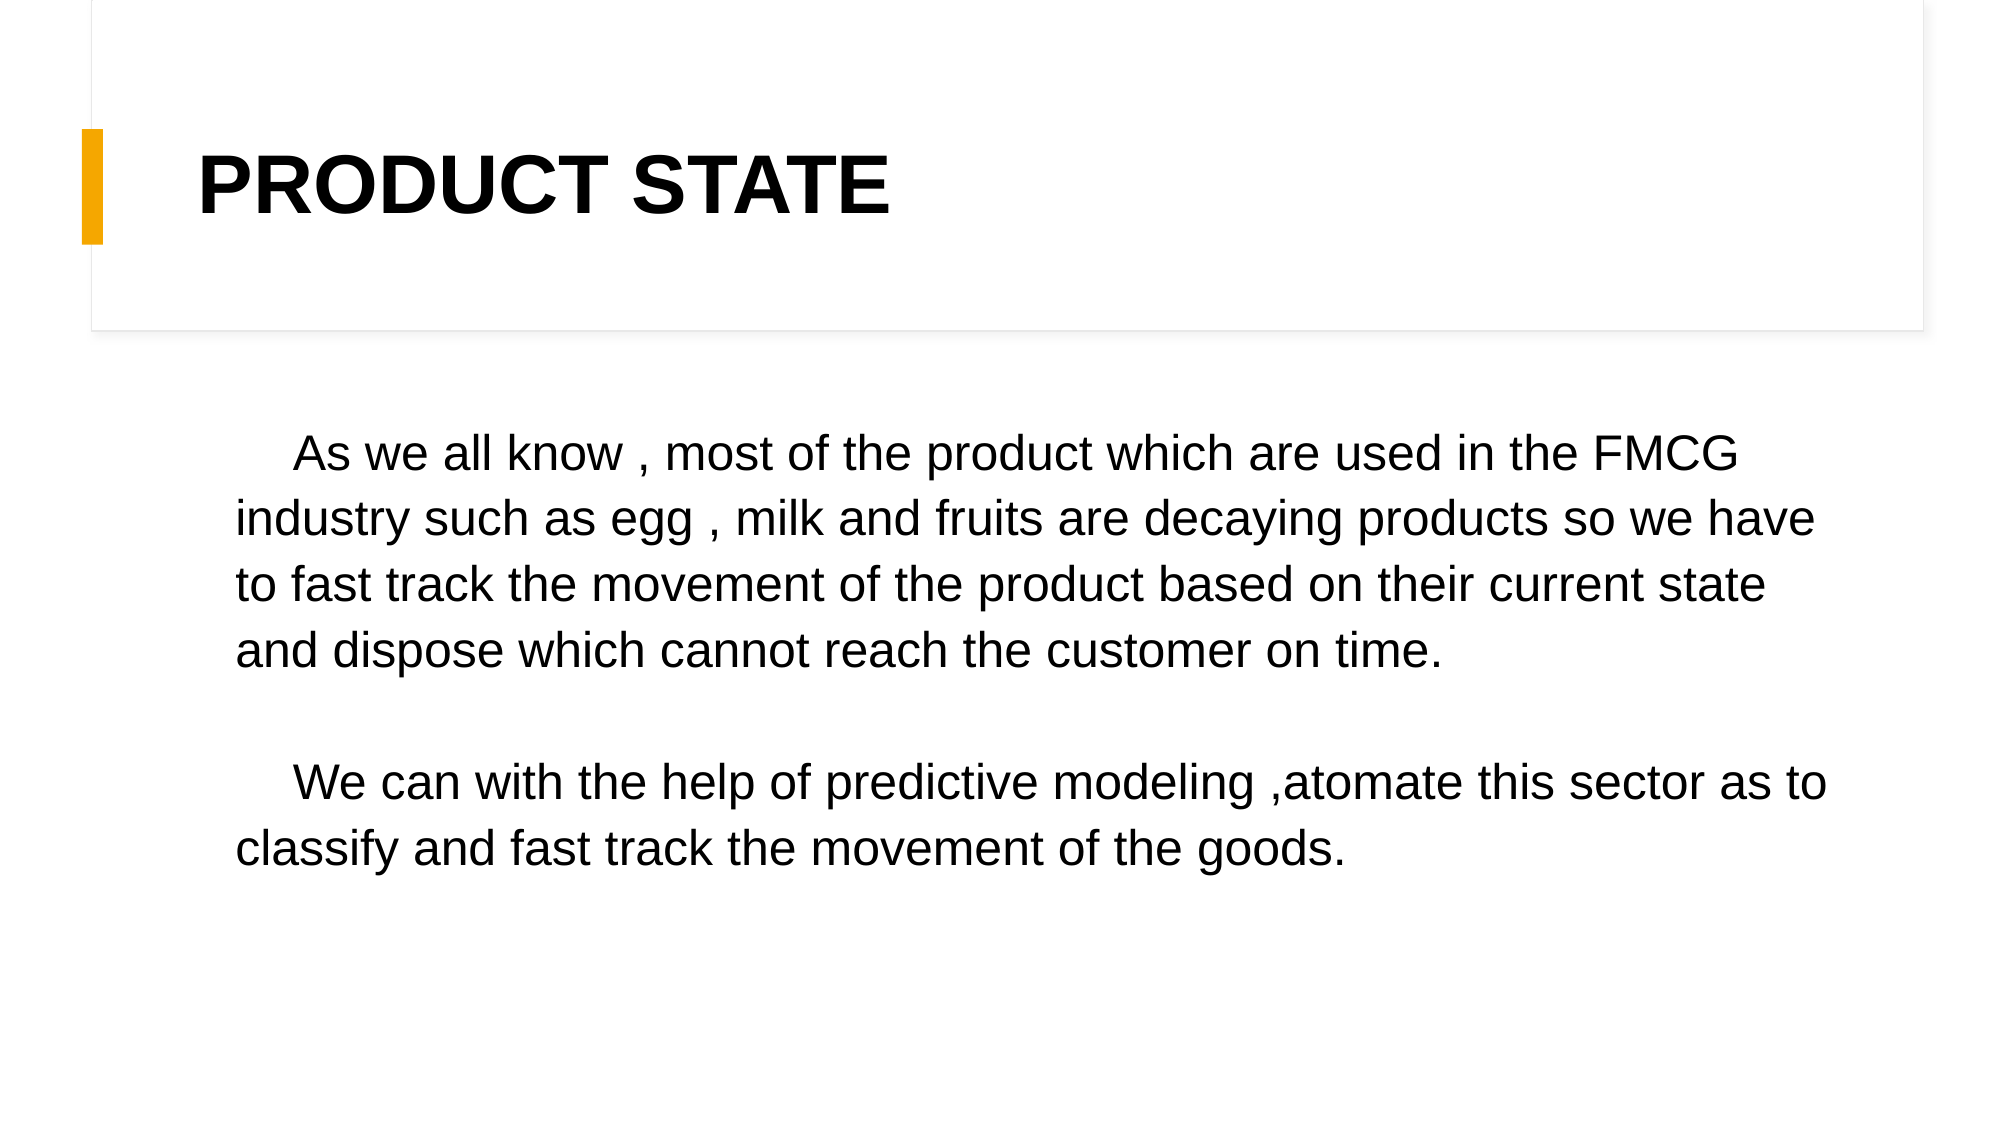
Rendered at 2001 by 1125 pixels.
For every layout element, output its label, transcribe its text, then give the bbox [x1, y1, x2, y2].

list As we all know , most of the product which are used in the FMCG industry such as egg , milk and fruits are decaying products so we have to fast track the movement of the product based on their current state and dispose which cannot reach the customer on time. We can with the help of predictive modeling ,atomate this sector as to classify and fast track the movement of the goods. [183, 406, 1851, 1013]
title PRODUCT STATE [183, 90, 1851, 284]
